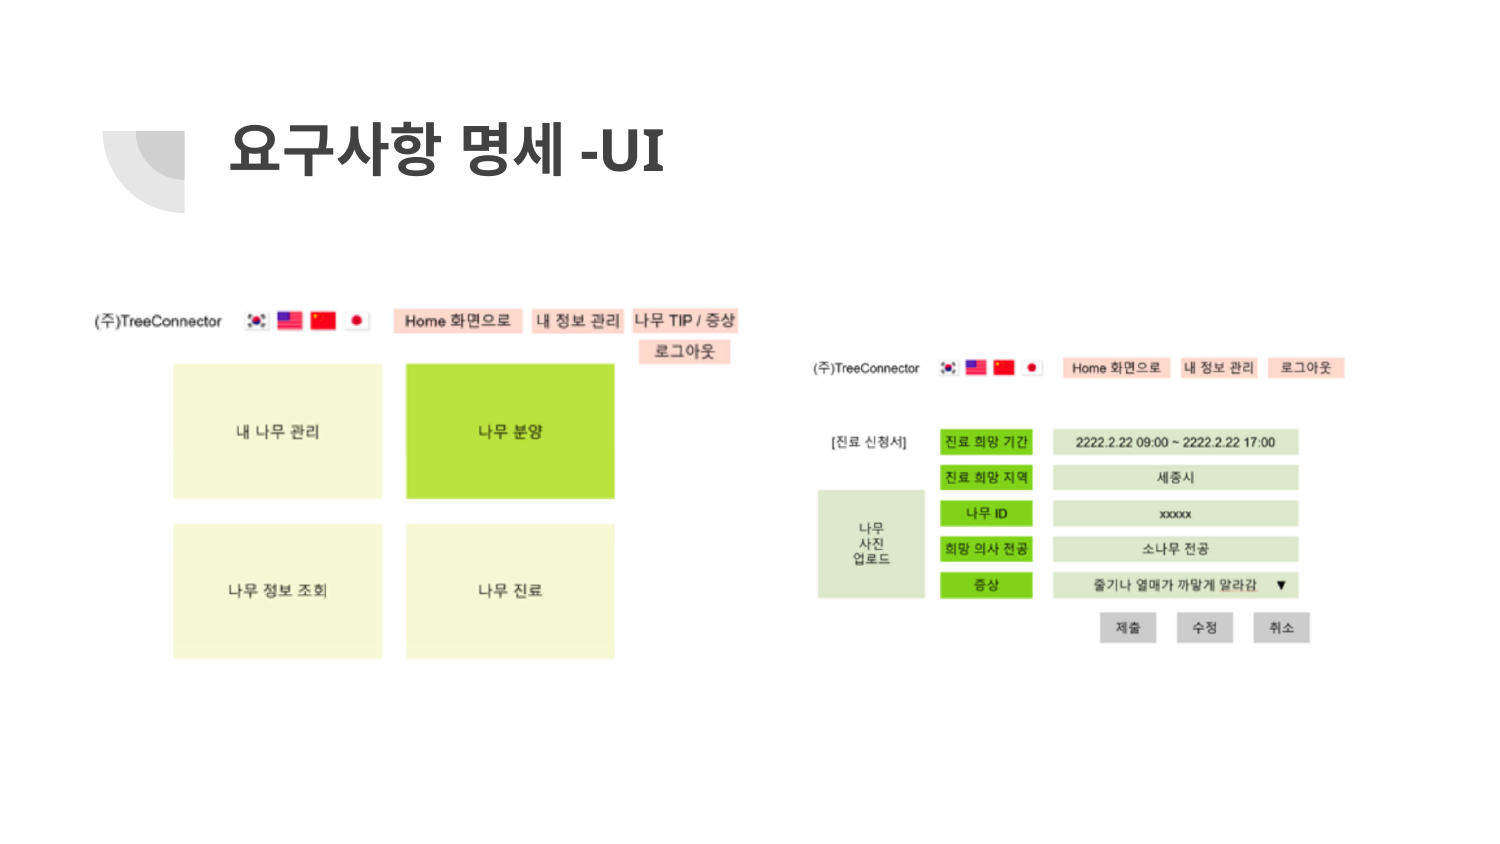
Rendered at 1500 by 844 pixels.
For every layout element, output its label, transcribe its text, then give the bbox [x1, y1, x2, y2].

title 요구사항 명세-UI [213, 98, 1368, 263]
picture [55, 284, 1380, 710]
